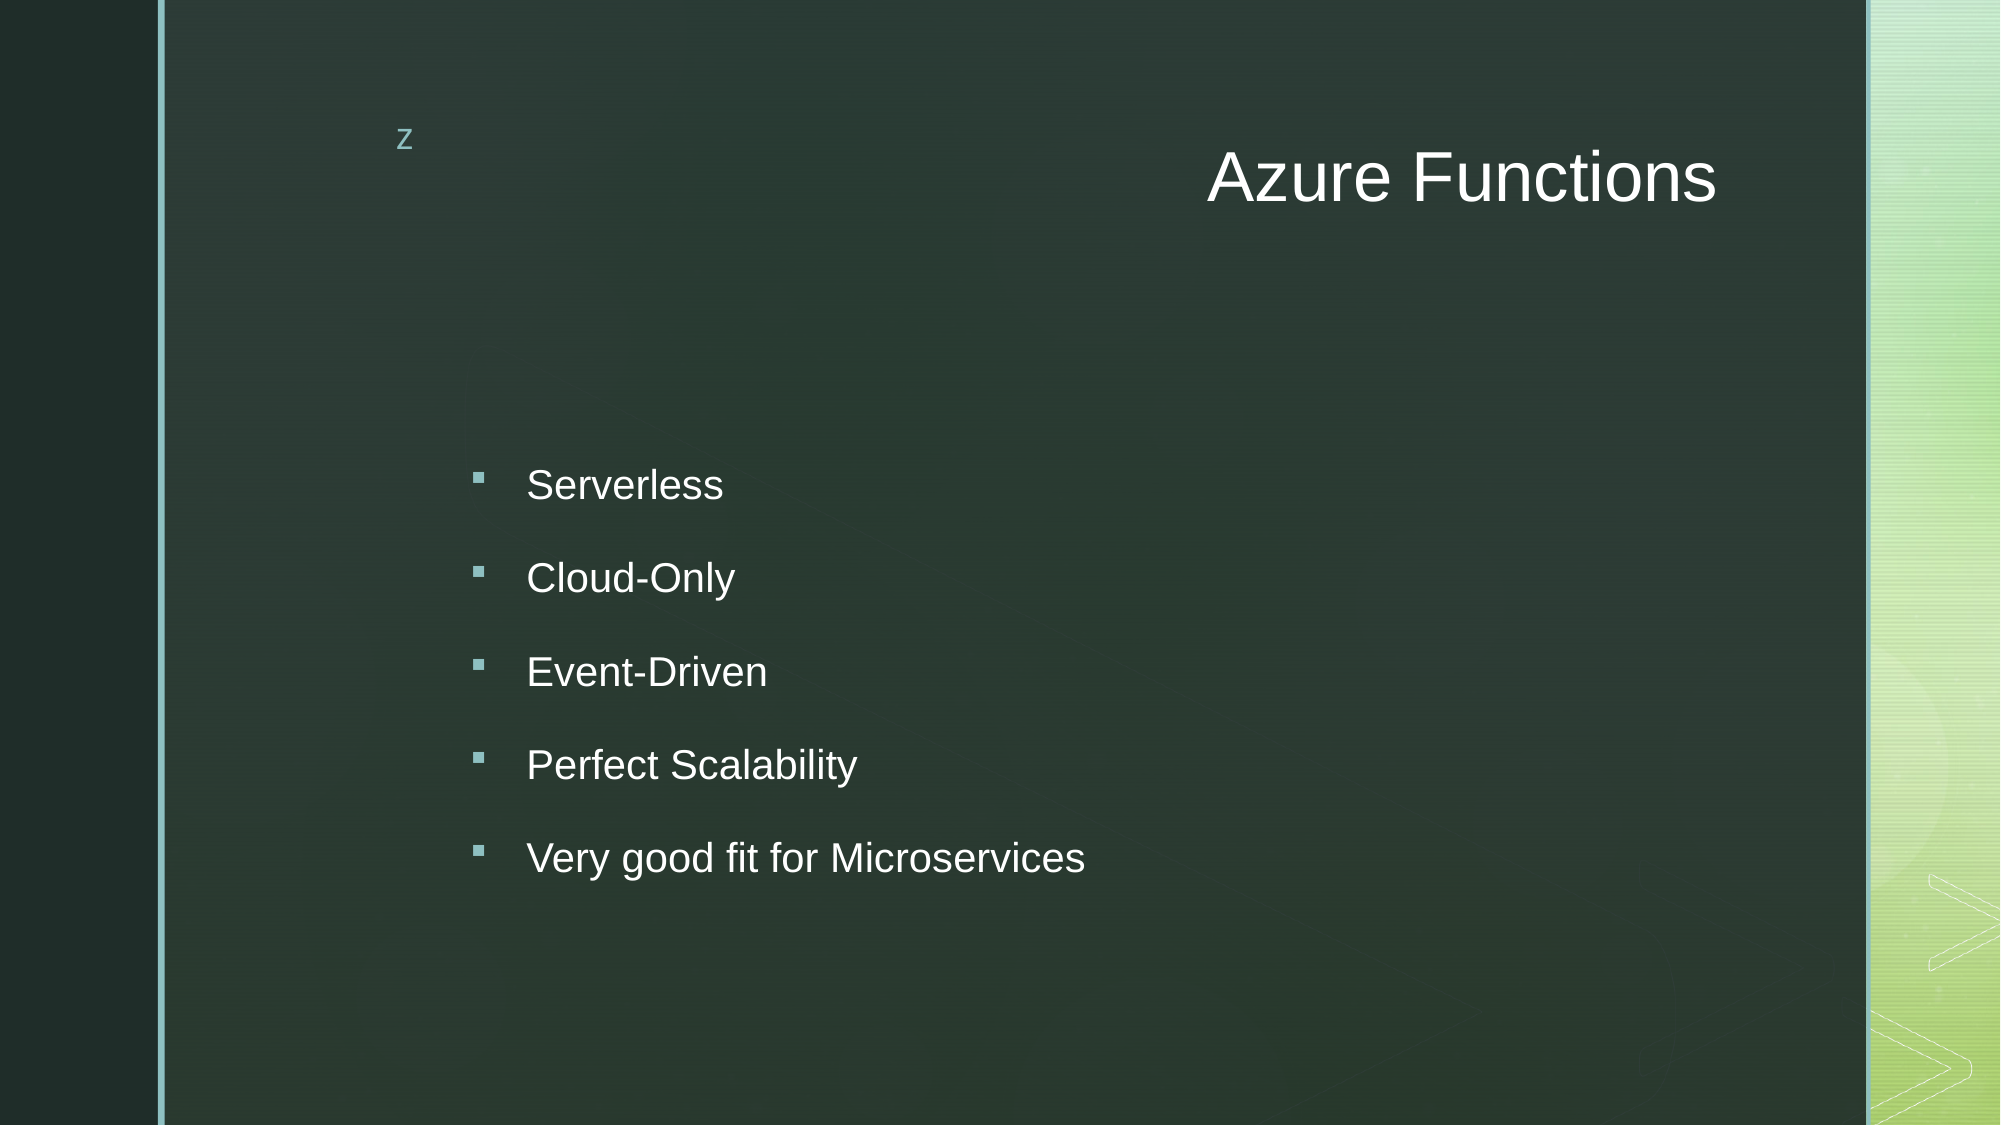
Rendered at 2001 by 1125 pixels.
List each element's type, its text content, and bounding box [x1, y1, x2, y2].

title Azure Functions [428, 132, 1734, 310]
picture [1871, 0, 2001, 1125]
list Serverless Cloud-Only Event-Driven Perfect Scalability Very good fit for Microservices [454, 336, 1734, 993]
